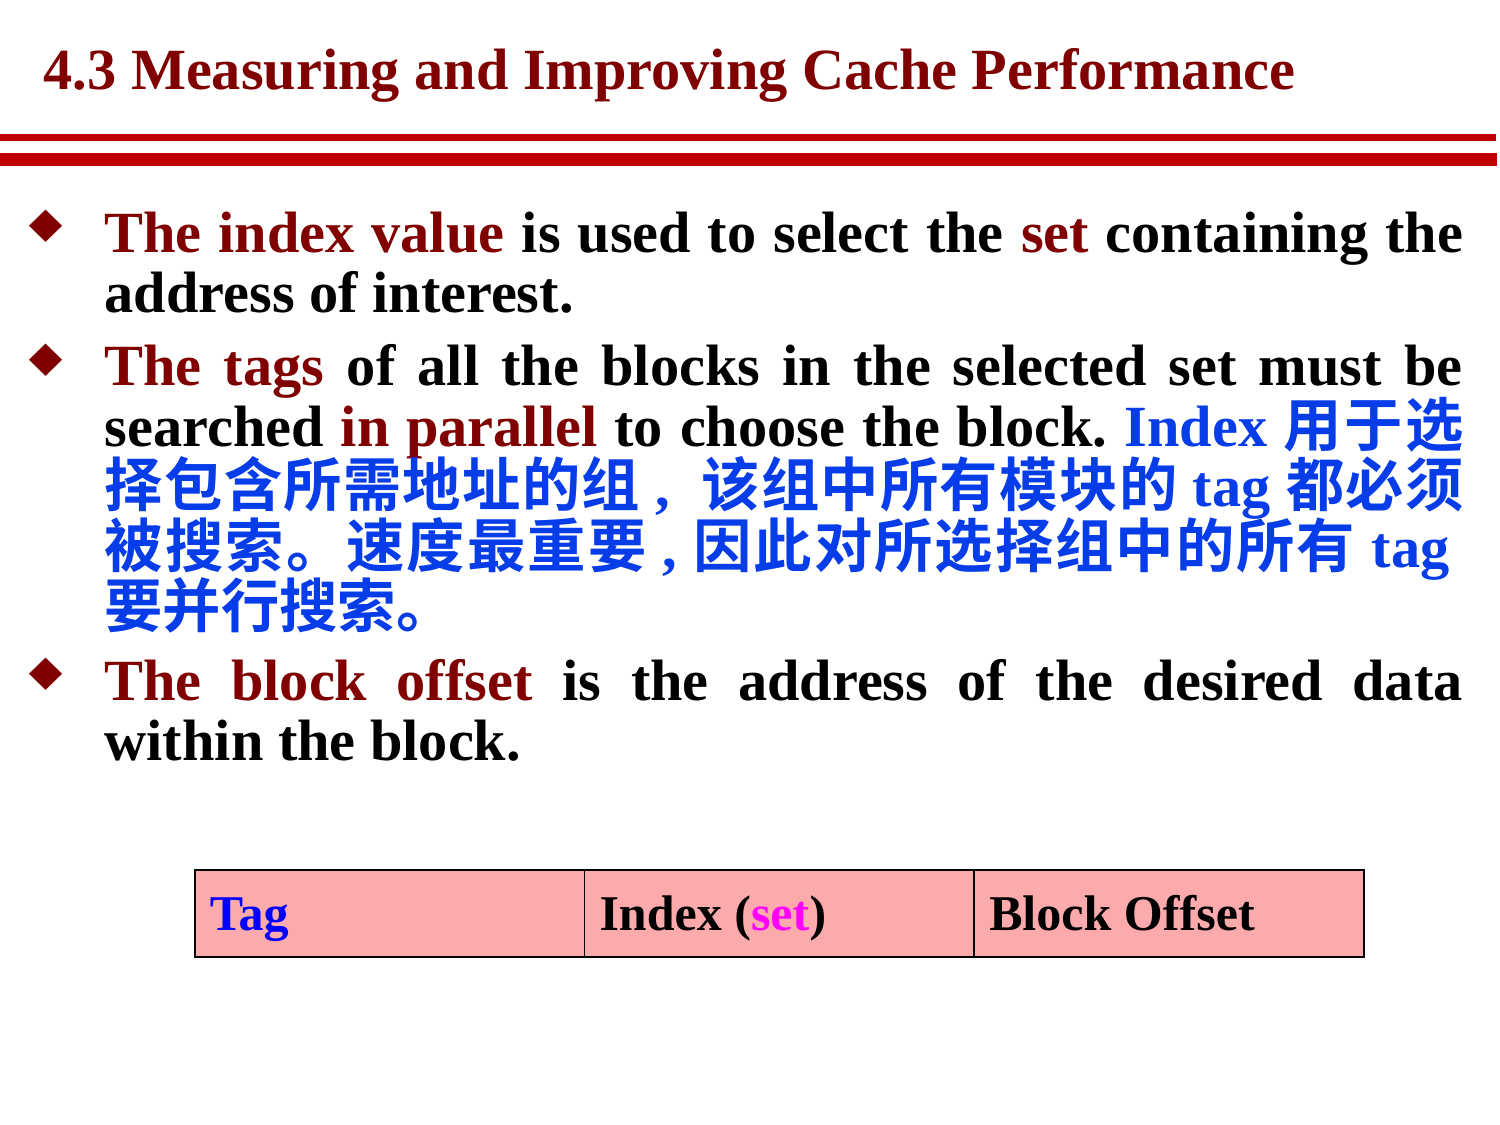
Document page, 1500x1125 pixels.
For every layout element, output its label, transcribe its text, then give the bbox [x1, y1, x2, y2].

table_header Tag [196, 871, 584, 956]
table_header Index (set) [585, 871, 973, 956]
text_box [0, 137, 1498, 160]
text_box The index value is used to select the set containing the address of interest. The tags of all the blocks in the selected set must be searched in parallel to choose the block. Index用于选择包含所需地址的组, 该组中所有模块的tag都必须被搜索。速度最重要,因此对所选择组中的所有tag要并行搜索。 The block offset is the address of the desired data within the block. [15, 196, 1479, 780]
title 4.3 Measuring and Improving Cache Performance [33, 36, 1321, 107]
table_header Block Offset [975, 871, 1363, 956]
